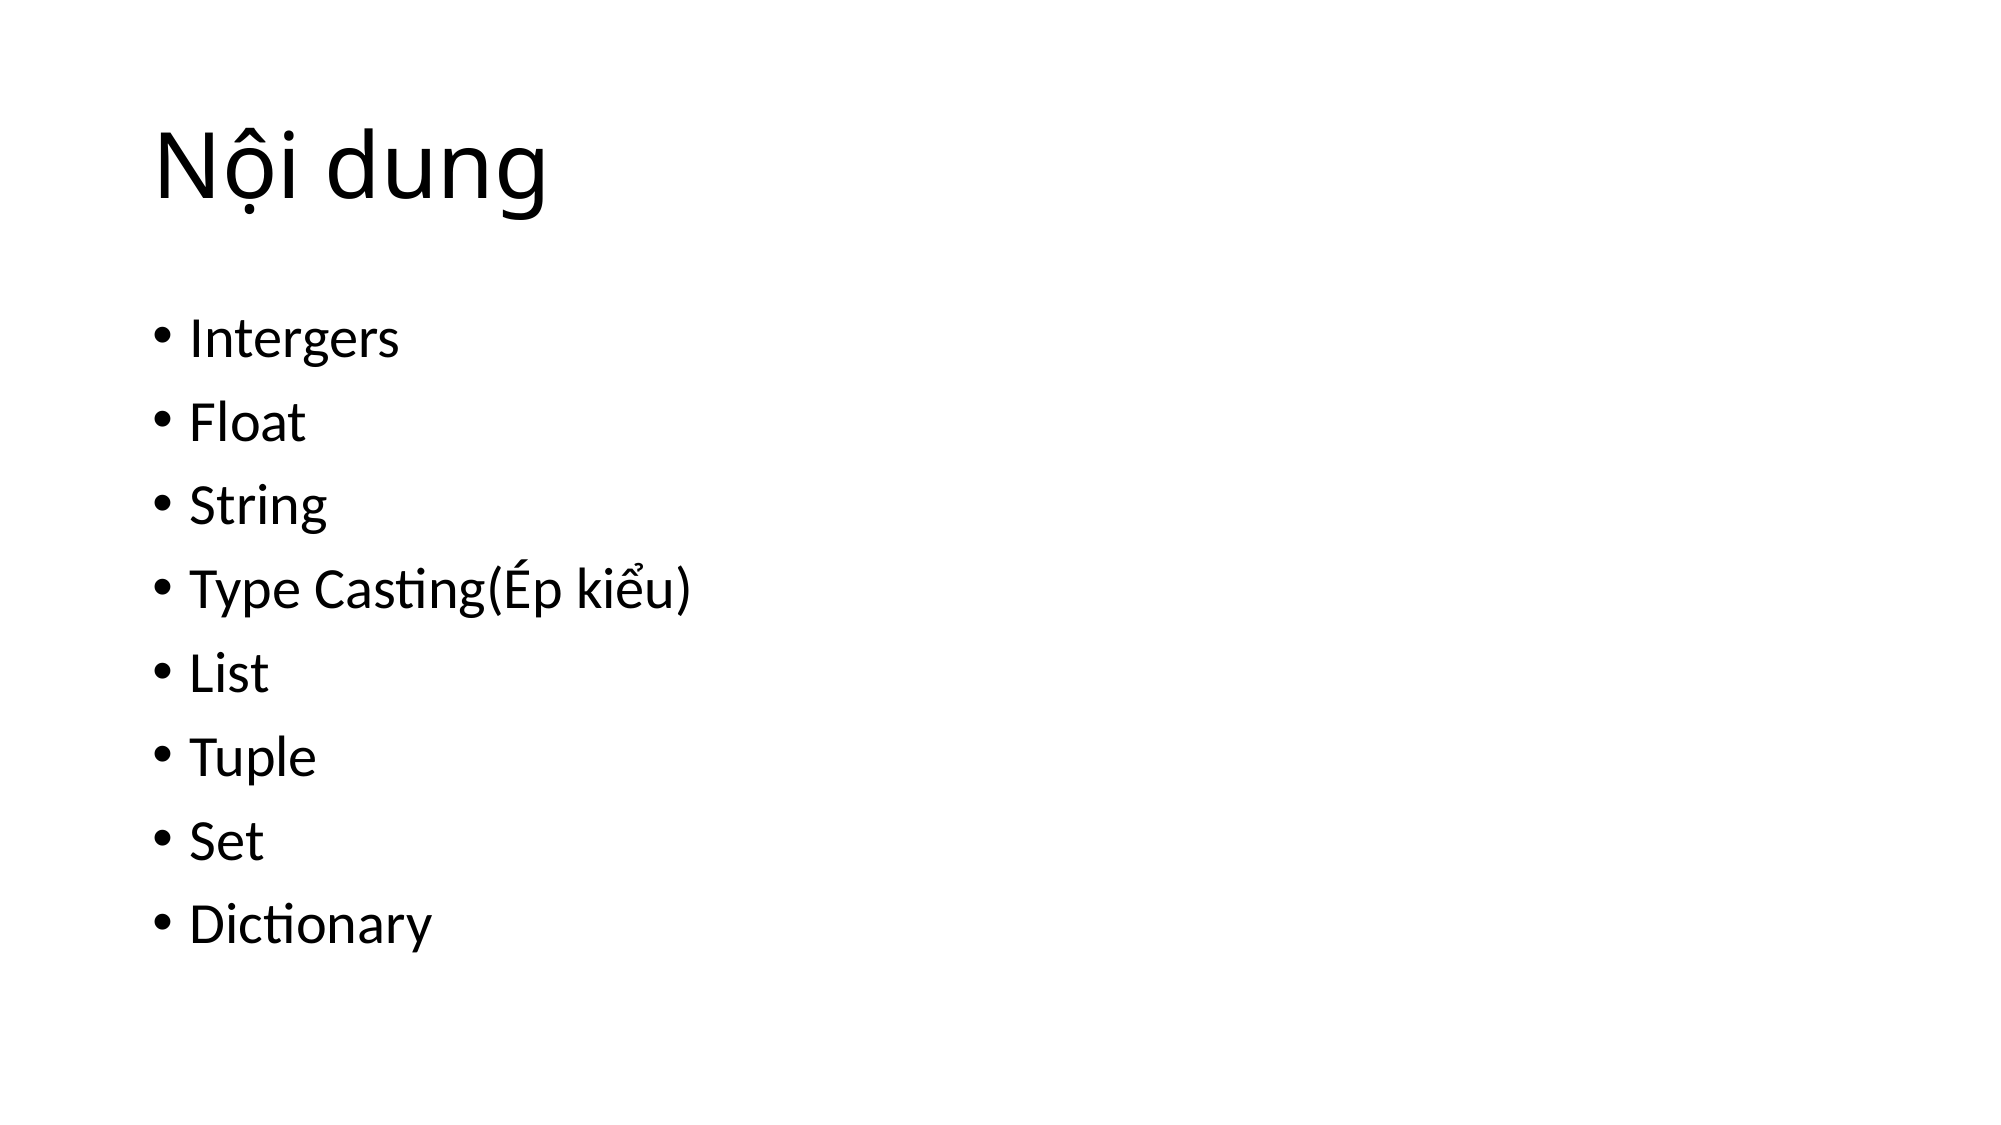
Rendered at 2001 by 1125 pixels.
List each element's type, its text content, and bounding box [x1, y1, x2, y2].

list Intergers Float String Type Casting(Ép kiểu) List Tuple Set Dictionary [137, 299, 1863, 1014]
title Nội dung [137, 59, 1863, 278]
